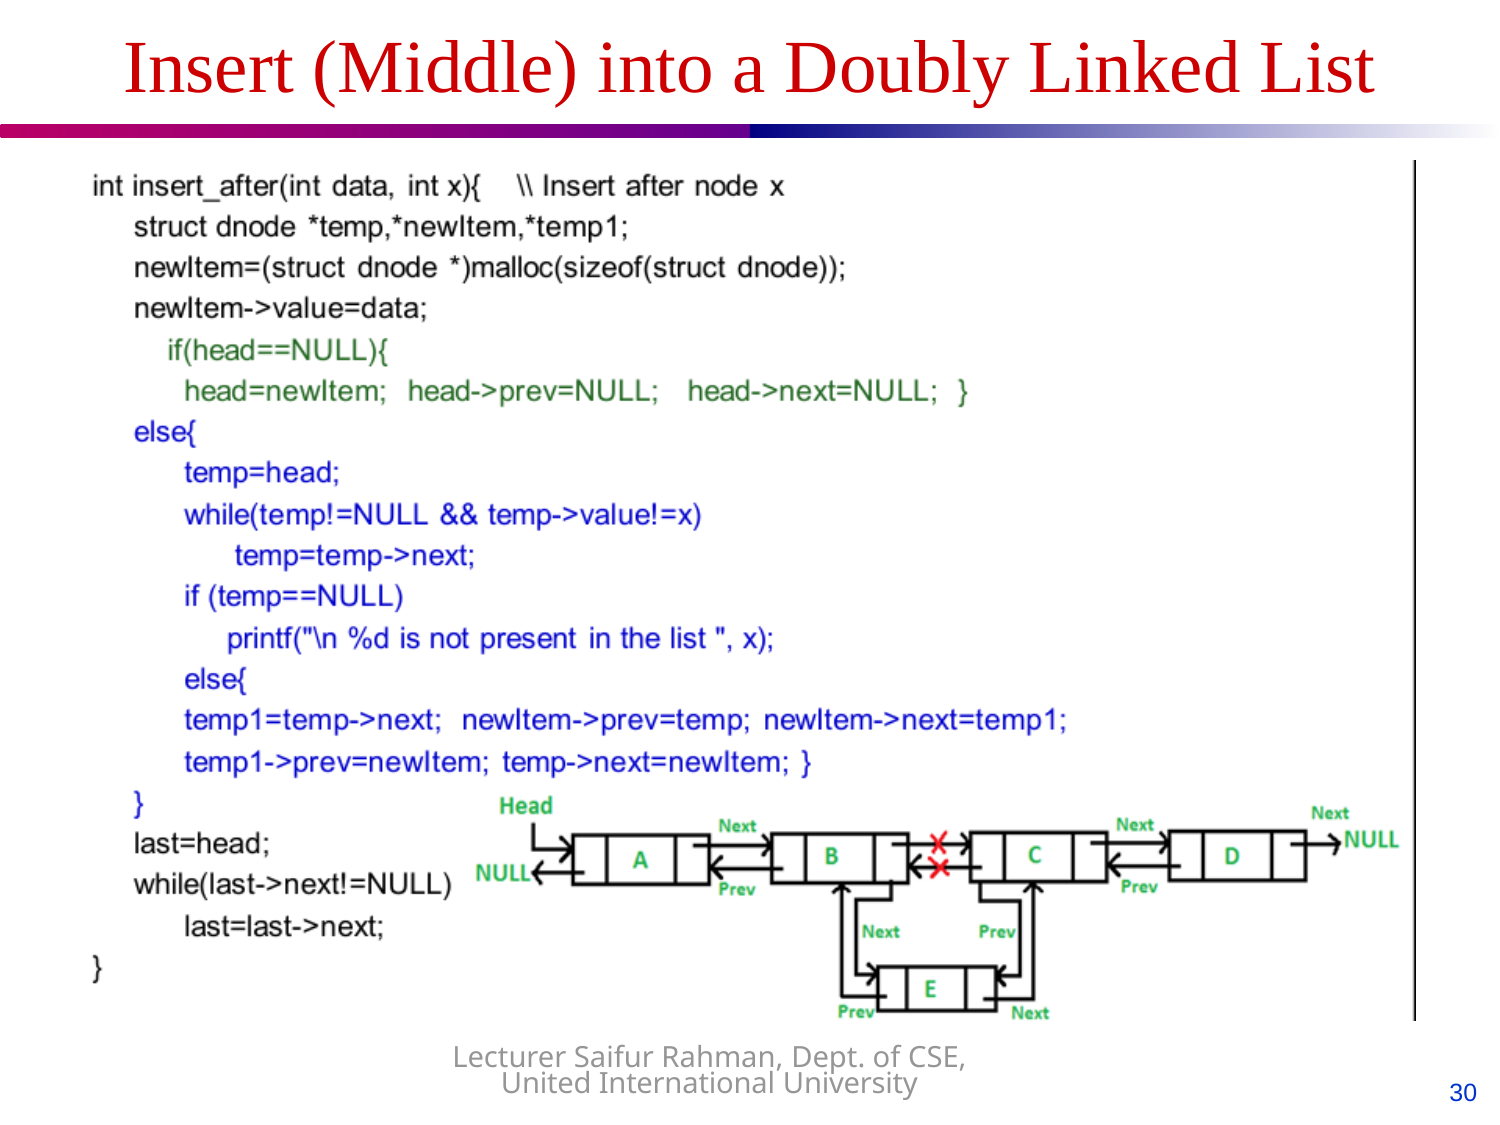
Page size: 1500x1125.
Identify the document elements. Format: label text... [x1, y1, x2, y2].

title Insert (Middle) into a Doubly Linked List [75, 24, 1425, 100]
text_box Lecturer Saifur Rahman, Dept. of CSE, United International University [443, 1047, 975, 1100]
picture [83, 160, 1416, 1041]
